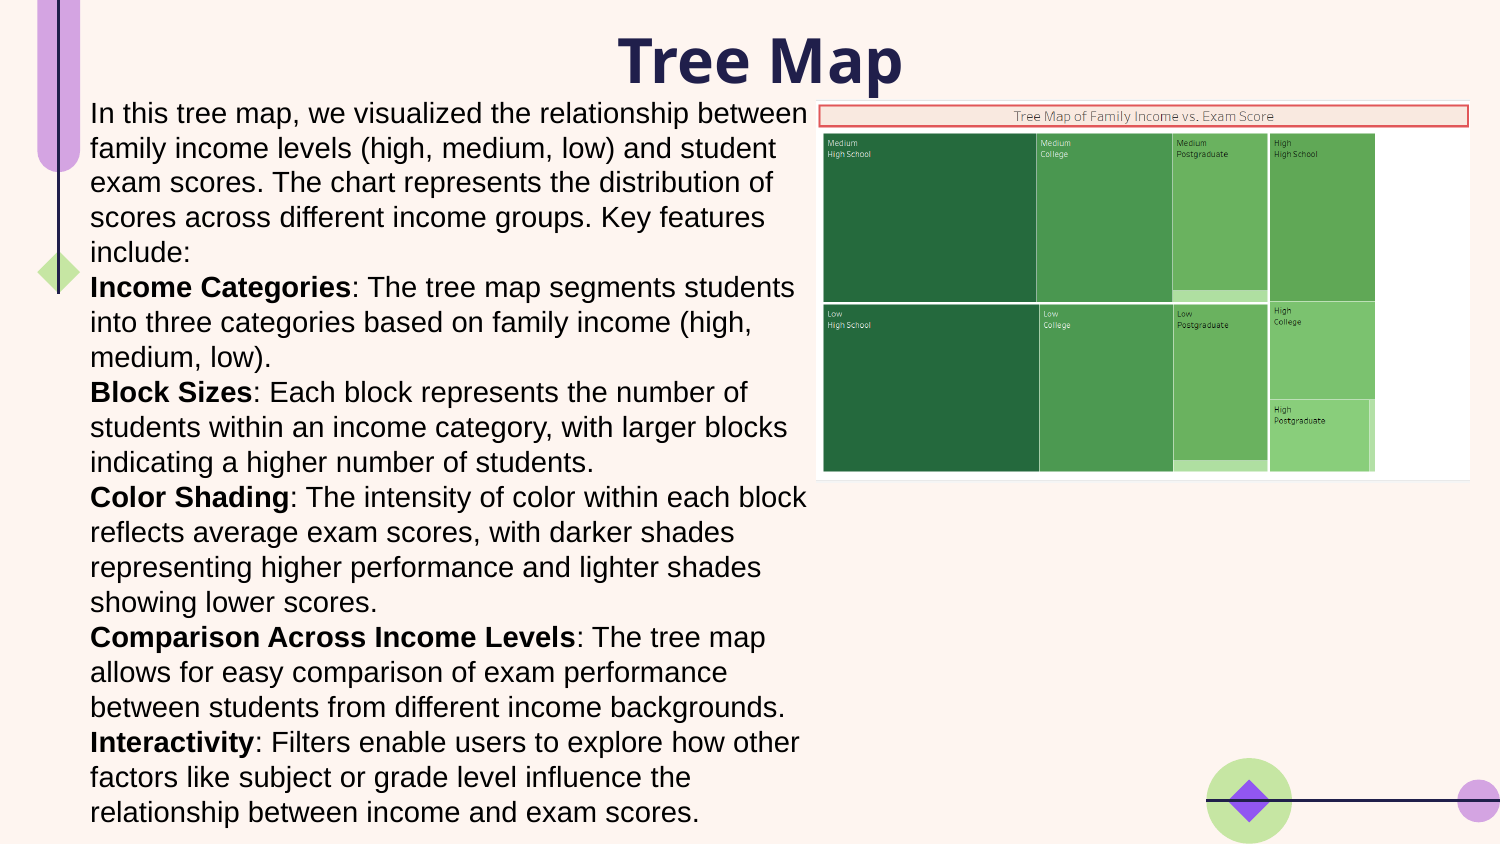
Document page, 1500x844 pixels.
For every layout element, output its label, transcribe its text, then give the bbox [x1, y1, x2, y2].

picture [816, 99, 1470, 484]
title Tree Map [129, 5, 1393, 97]
text_box In this tree map, we visualized the relationship between family income levels (high, medium, low) and student exam scores. The chart represents the distribution of scores across different income groups. Key features include: Income Categories: The tree map segments students into three categories based on family income (high, medium, low). Block Sizes: Each block represents the number of students within an income category, with larger blocks indicating a higher number of students. Color Shading: The intensity of color within each block reflects average exam scores, with darker shades representing higher performance and lighter shades showing lower scores. Comparison Across Income Levels: The tree map allows for easy comparison of exam performance between students from different income backgrounds. Interactivity: Filters enable users to explore how other factors like subject or grade level influence the relationship between income and exam scores. [75, 86, 826, 844]
